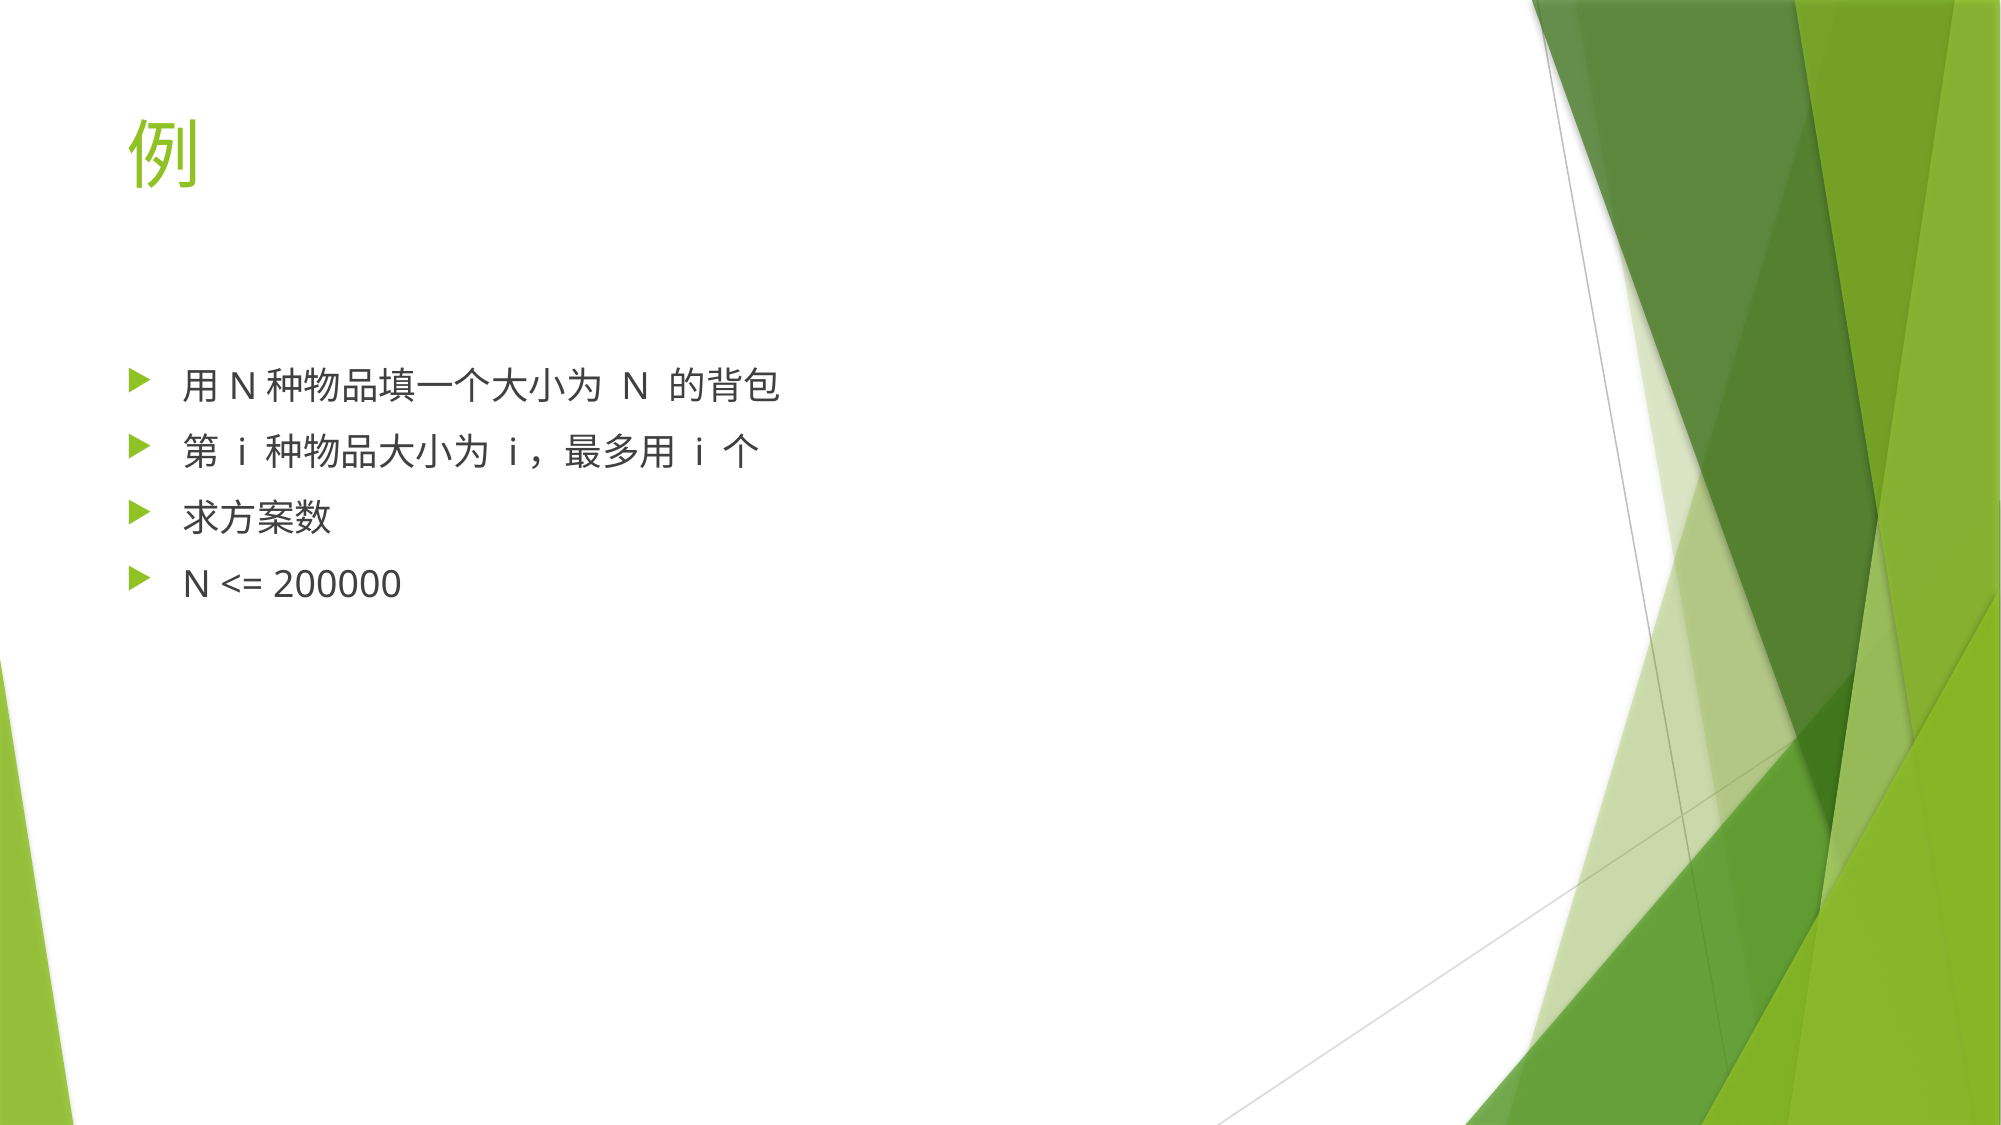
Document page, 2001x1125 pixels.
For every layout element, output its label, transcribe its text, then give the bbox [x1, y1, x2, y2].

title 例 [111, 99, 1522, 317]
list 用N种物品填一个大小为 N 的背包 第 i 种物品大小为 i，最多用 i 个 求方案数 N <= 200000 [111, 354, 1522, 992]
